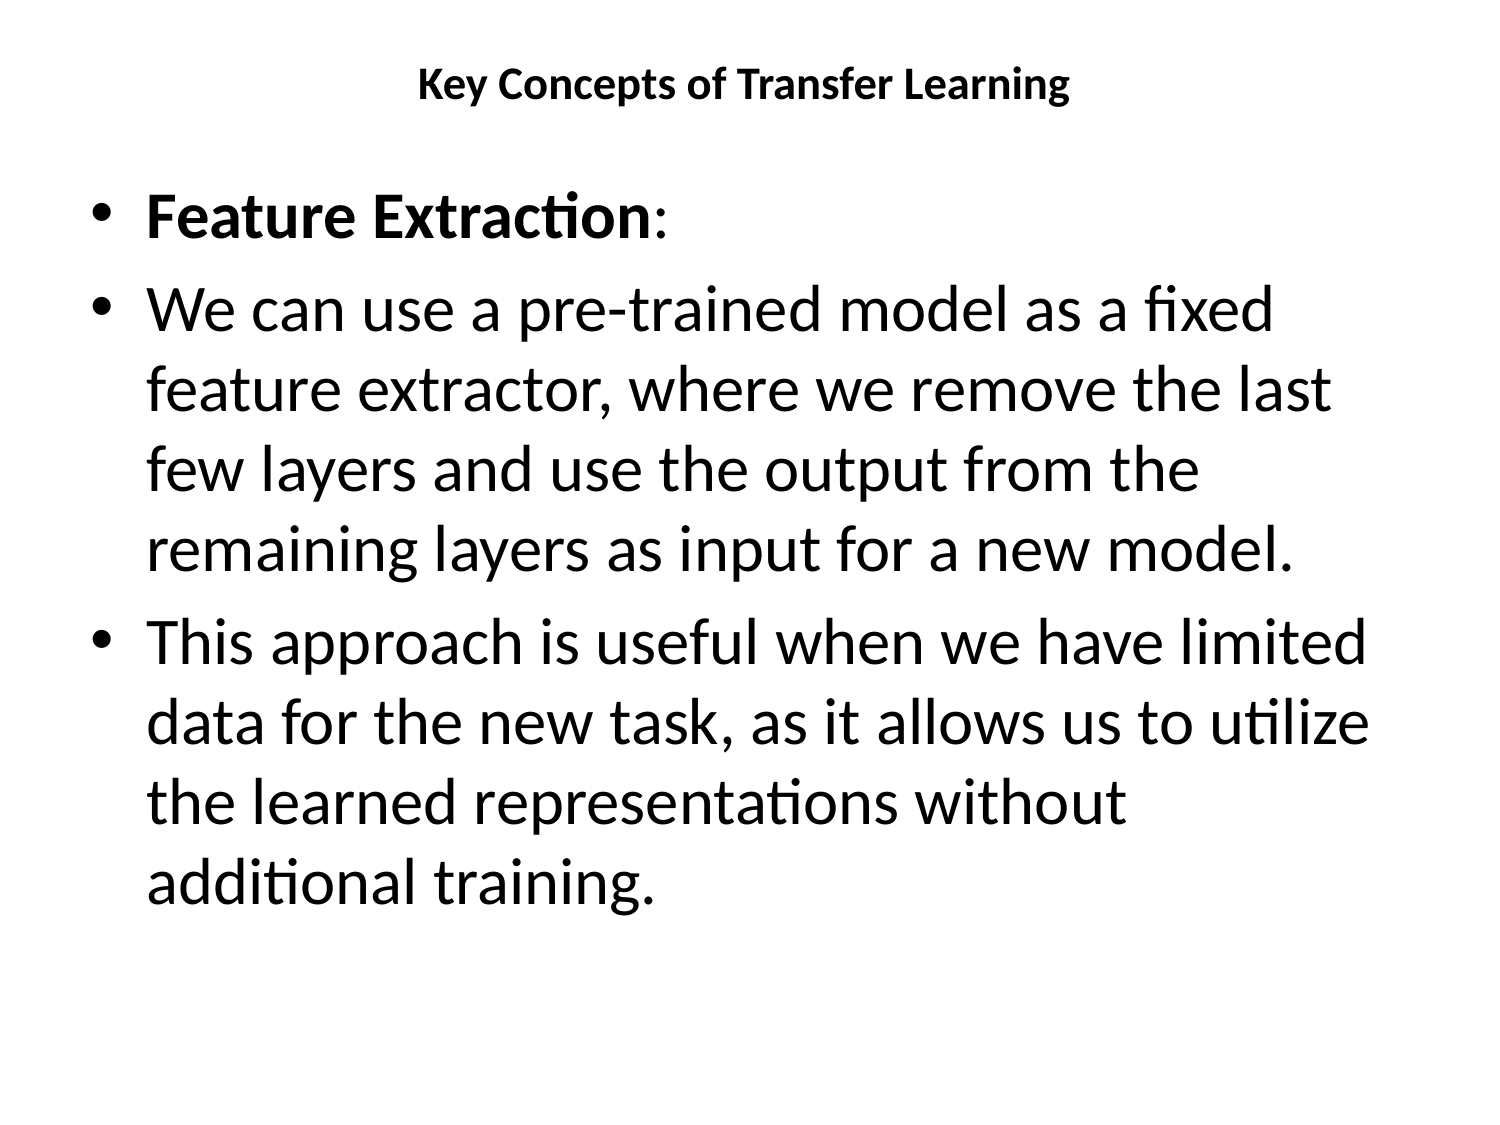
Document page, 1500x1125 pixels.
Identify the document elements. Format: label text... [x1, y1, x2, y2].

title Key Concepts of Transfer Learning [75, 45, 1425, 118]
list Feature Extraction: We can use a pre-trained model as a fixed feature extractor, where we remove the last few layers and use the output from the remaining layers as input for a new model. This approach is useful when we have limited data for the new task, as it allows us to utilize the learned representations without additional training. [75, 164, 1425, 1005]
